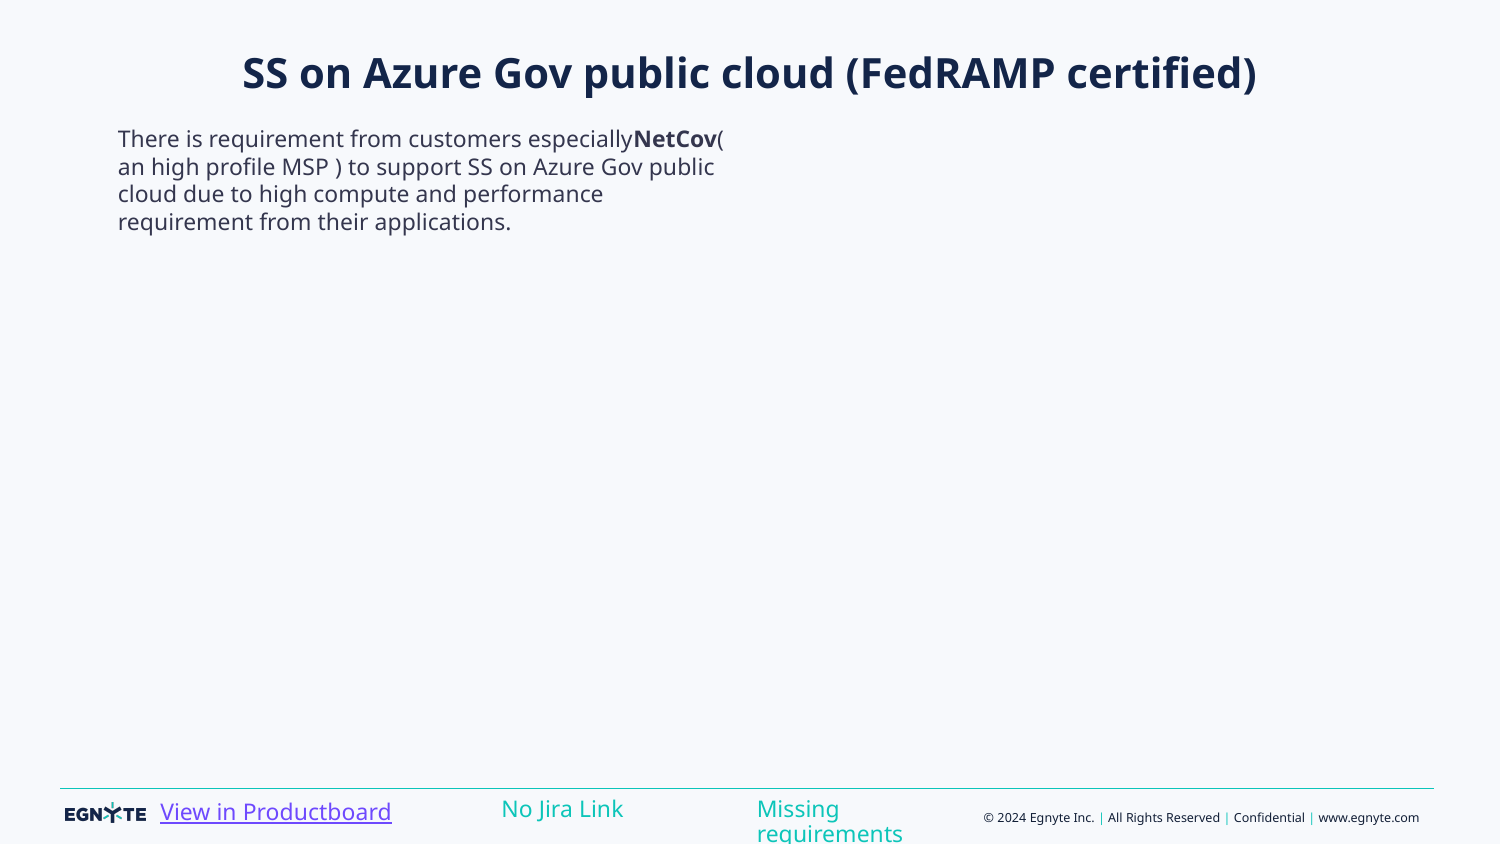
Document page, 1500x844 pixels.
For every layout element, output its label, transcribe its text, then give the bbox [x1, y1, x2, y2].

list There is requirement from customers especiallyNetCov( an high profile MSP ) to support SS on Azure Gov public cloud due to high compute and performance requirement from their applications. [103, 117, 741, 693]
picture [65, 802, 145, 823]
list Missing requirements [742, 790, 997, 835]
list No Jira Link [486, 790, 741, 835]
list View in Productboard [145, 790, 486, 835]
title SS on Azure Gov public cloud (FedRAMP certified) [103, 44, 1397, 106]
